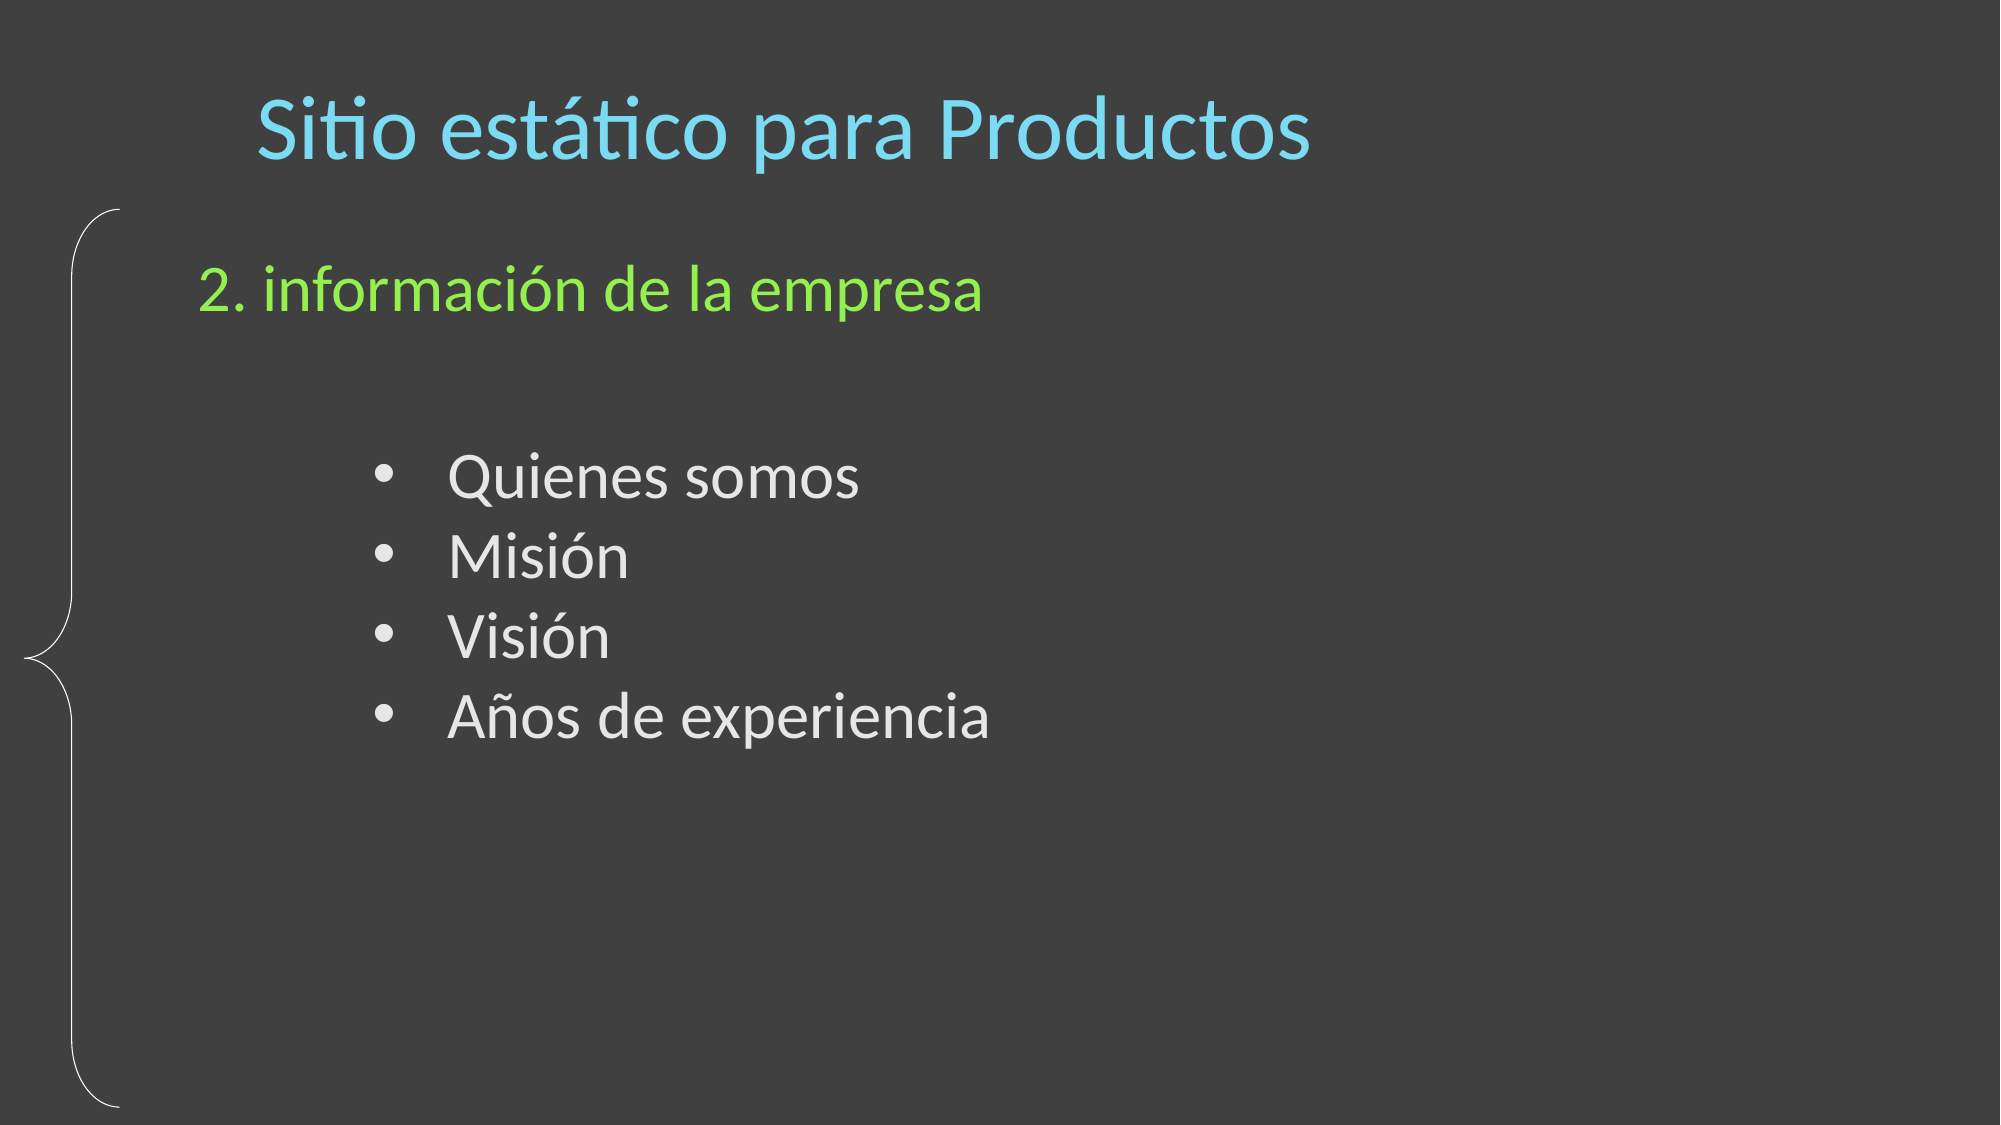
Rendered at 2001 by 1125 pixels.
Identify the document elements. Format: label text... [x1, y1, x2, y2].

text_box Sitio estático para Productos [241, 60, 1392, 186]
text_box 2. información de la empresa [182, 237, 1113, 333]
text_box [23, 208, 120, 1108]
text_box Quienes somos Misión Visión Años de experiencia [357, 424, 1730, 760]
